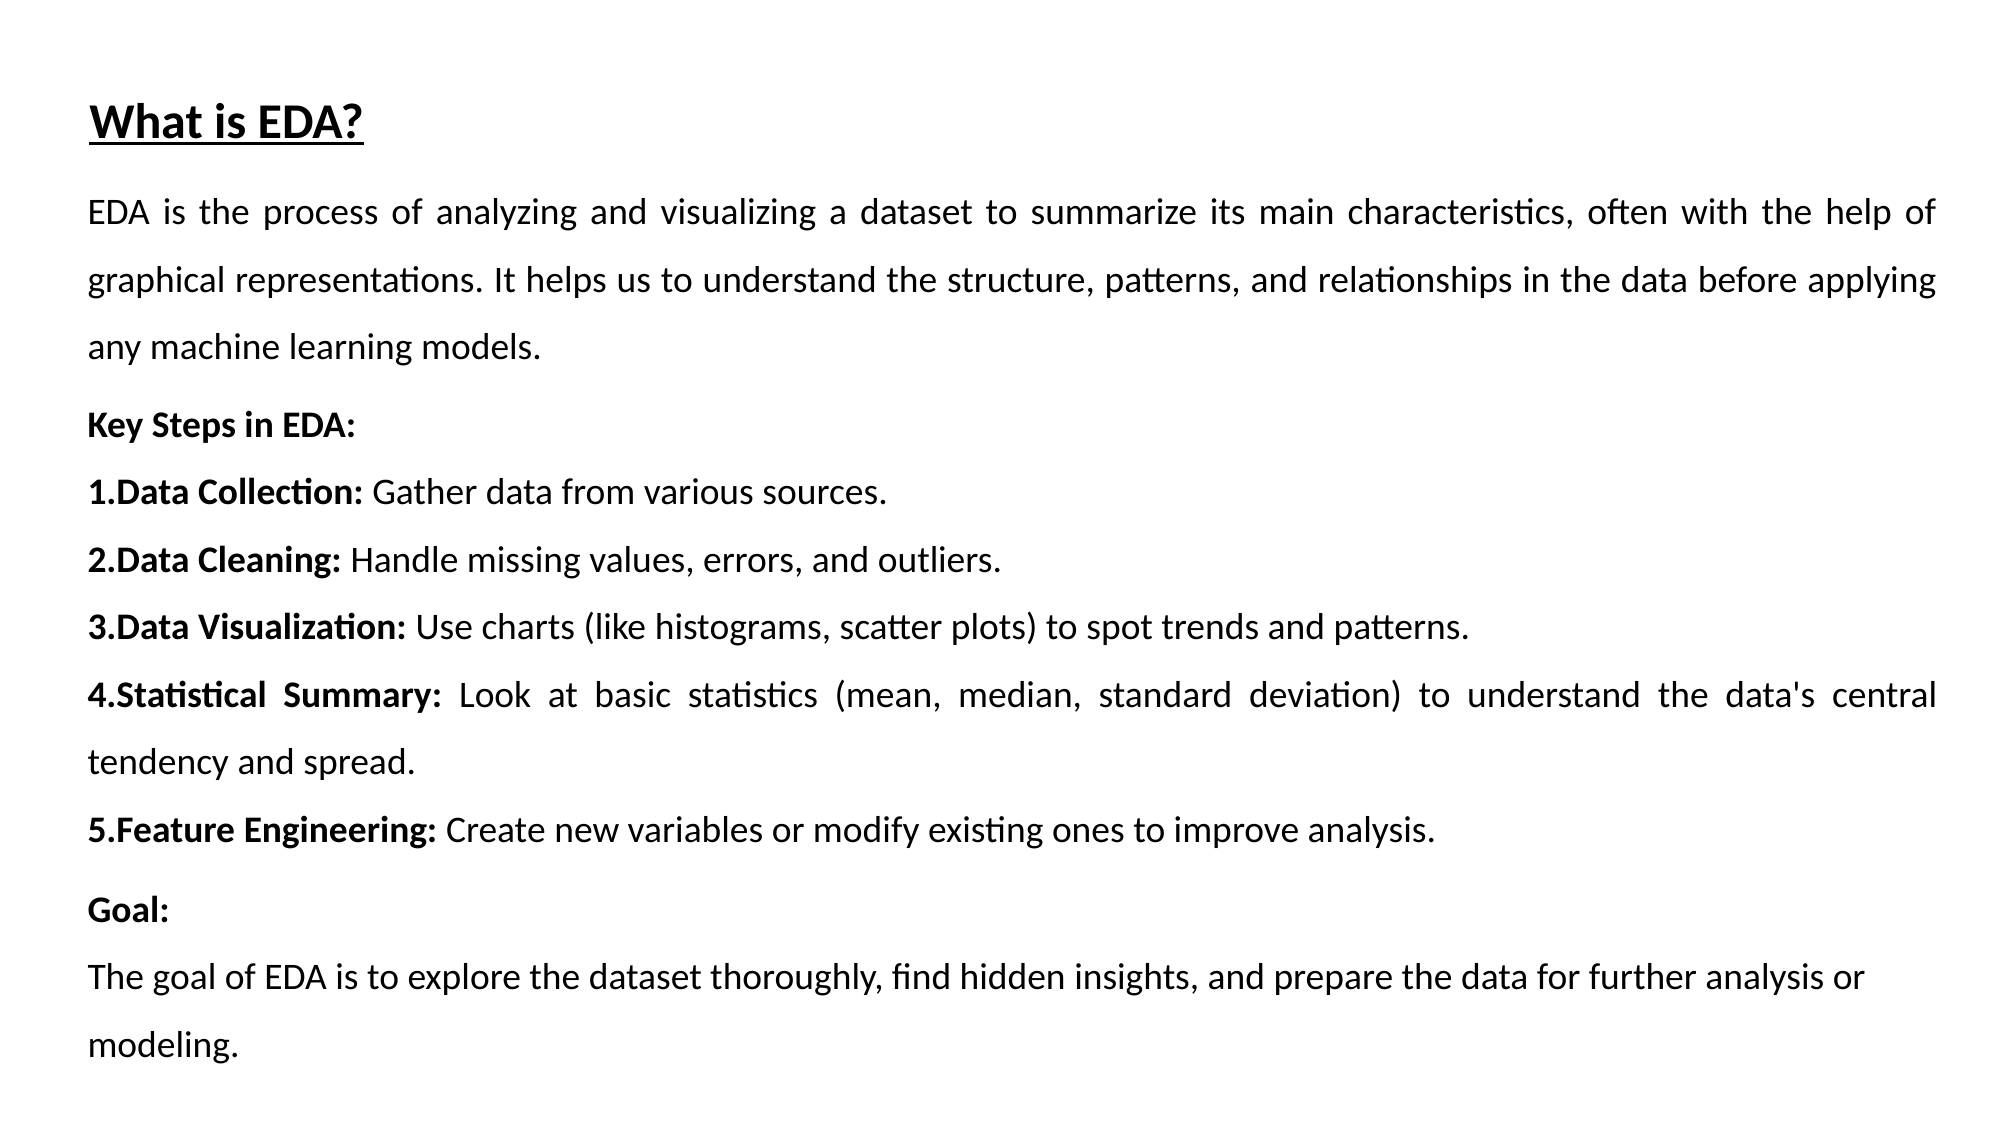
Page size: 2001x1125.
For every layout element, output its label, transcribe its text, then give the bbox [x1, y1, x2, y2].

text_box Goal: The goal of EDA is to explore the dataset thoroughly, find hidden insights, and prepare the data for further analysis or modeling. [72, 854, 1954, 1073]
text_box EDA is the process of analyzing and visualizing a dataset to summarize its main characteristics, often with the help of graphical representations. It helps us to understand the structure, patterns, and relationships in the data before applying any machine learning models. [72, 157, 1954, 369]
text_box What is EDA? [74, 81, 379, 157]
text_box Key Steps in EDA: Data Collection: Gather data from various sources. Data Cleaning: Handle missing values, errors, and outliers. Data Visualization: Use charts (like histograms, scatter plots) to spot trends and patterns. Statistical Summary: Look at basic statistics (mean, median, standard deviation) to understand the data's central tendency and spread. Feature Engineering: Create new variables or modify existing ones to improve analysis. [72, 369, 1954, 854]
